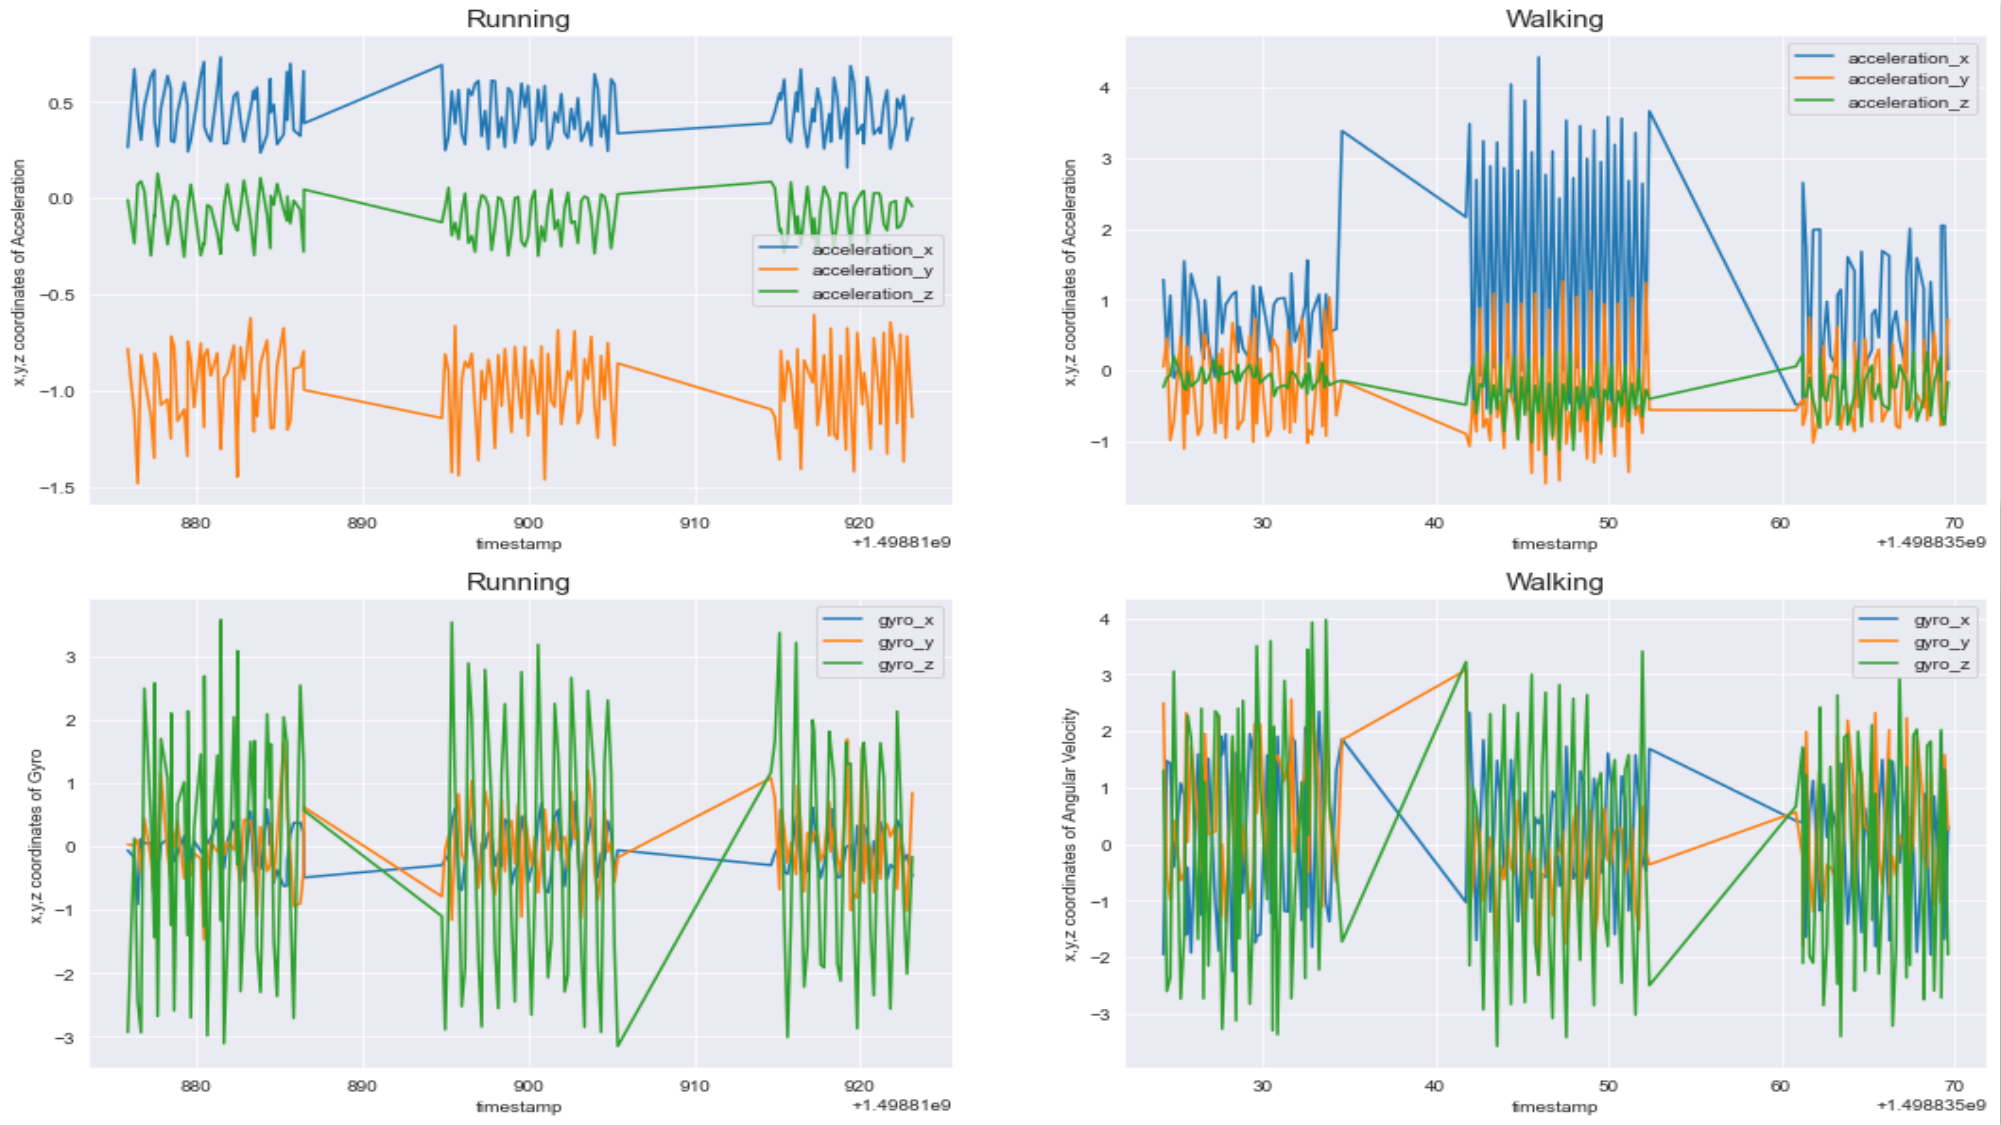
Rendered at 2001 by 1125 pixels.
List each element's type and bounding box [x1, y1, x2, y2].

list [0, 0, 2000, 1125]
